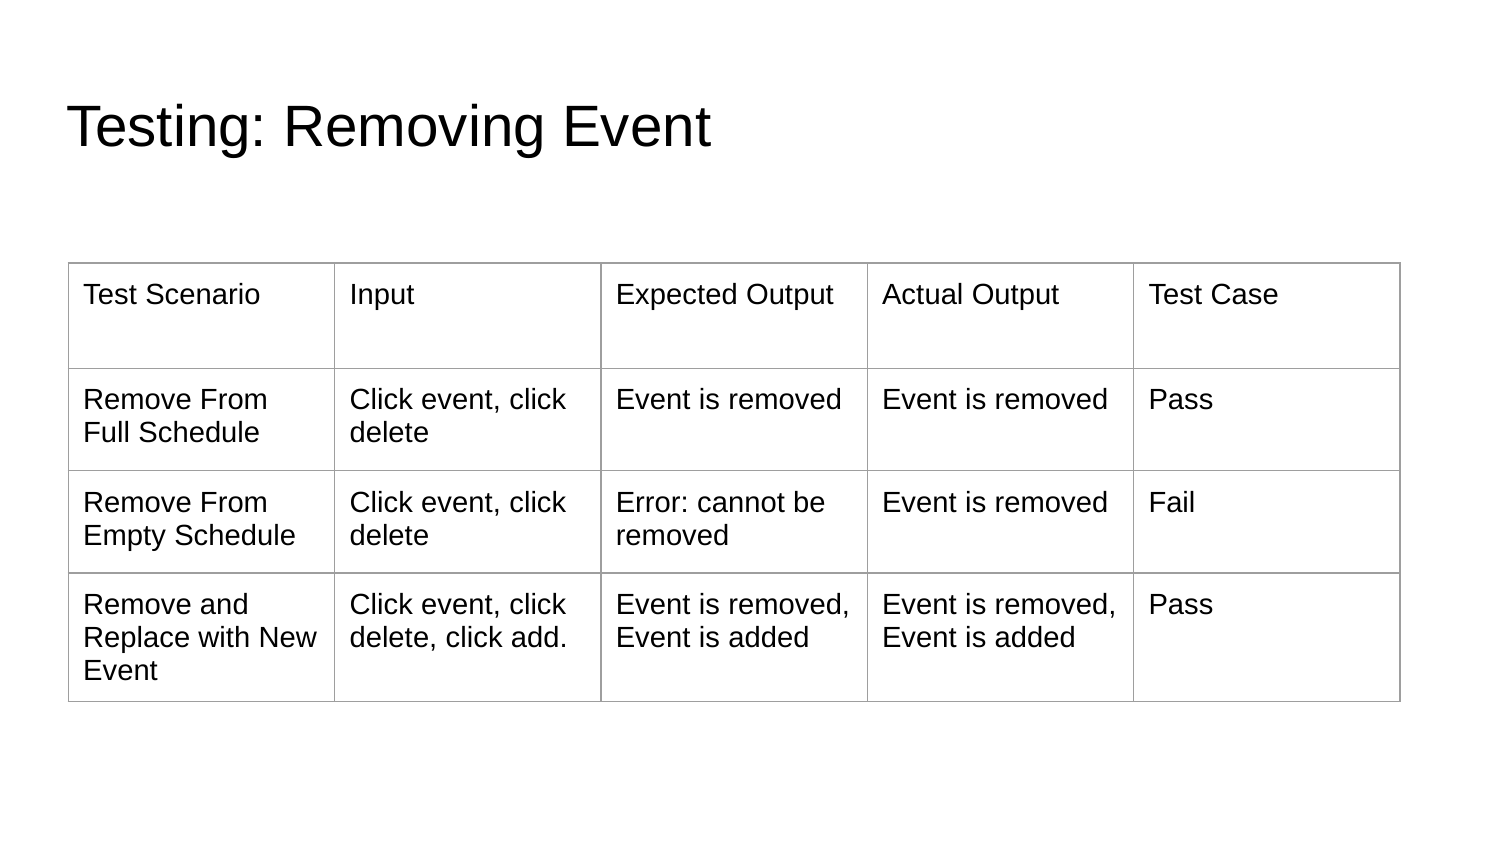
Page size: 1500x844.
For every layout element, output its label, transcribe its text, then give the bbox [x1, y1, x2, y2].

table_cell Event is removed [602, 369, 867, 470]
title Testing: Removing Event [51, 72, 1449, 167]
table_cell Event is removed, Event is added [602, 574, 867, 701]
table_cell Fail [1134, 471, 1399, 572]
table_cell Click event, click delete [335, 471, 600, 572]
table_header Input [335, 264, 600, 368]
table_cell Event is removed [868, 369, 1133, 470]
table_cell Remove From Empty Schedule [69, 471, 334, 572]
table_cell Remove and Replace with New Event [69, 574, 334, 701]
table_cell Pass [1134, 369, 1399, 470]
table_cell Event is removed [868, 471, 1133, 572]
table_cell Error: cannot be removed [602, 471, 867, 572]
table_cell Pass [1134, 574, 1399, 701]
table_cell Click event, click delete [335, 369, 600, 470]
table_cell Event is removed, Event is added [868, 574, 1133, 701]
table_header Expected Output [602, 264, 867, 368]
table_header Test Scenario [69, 264, 334, 368]
table_cell Remove From Full Schedule [69, 369, 334, 470]
table_header Test Case [1134, 264, 1399, 368]
table_header Actual Output [868, 264, 1133, 368]
table_cell Click event, click delete, click add. [335, 574, 600, 701]
